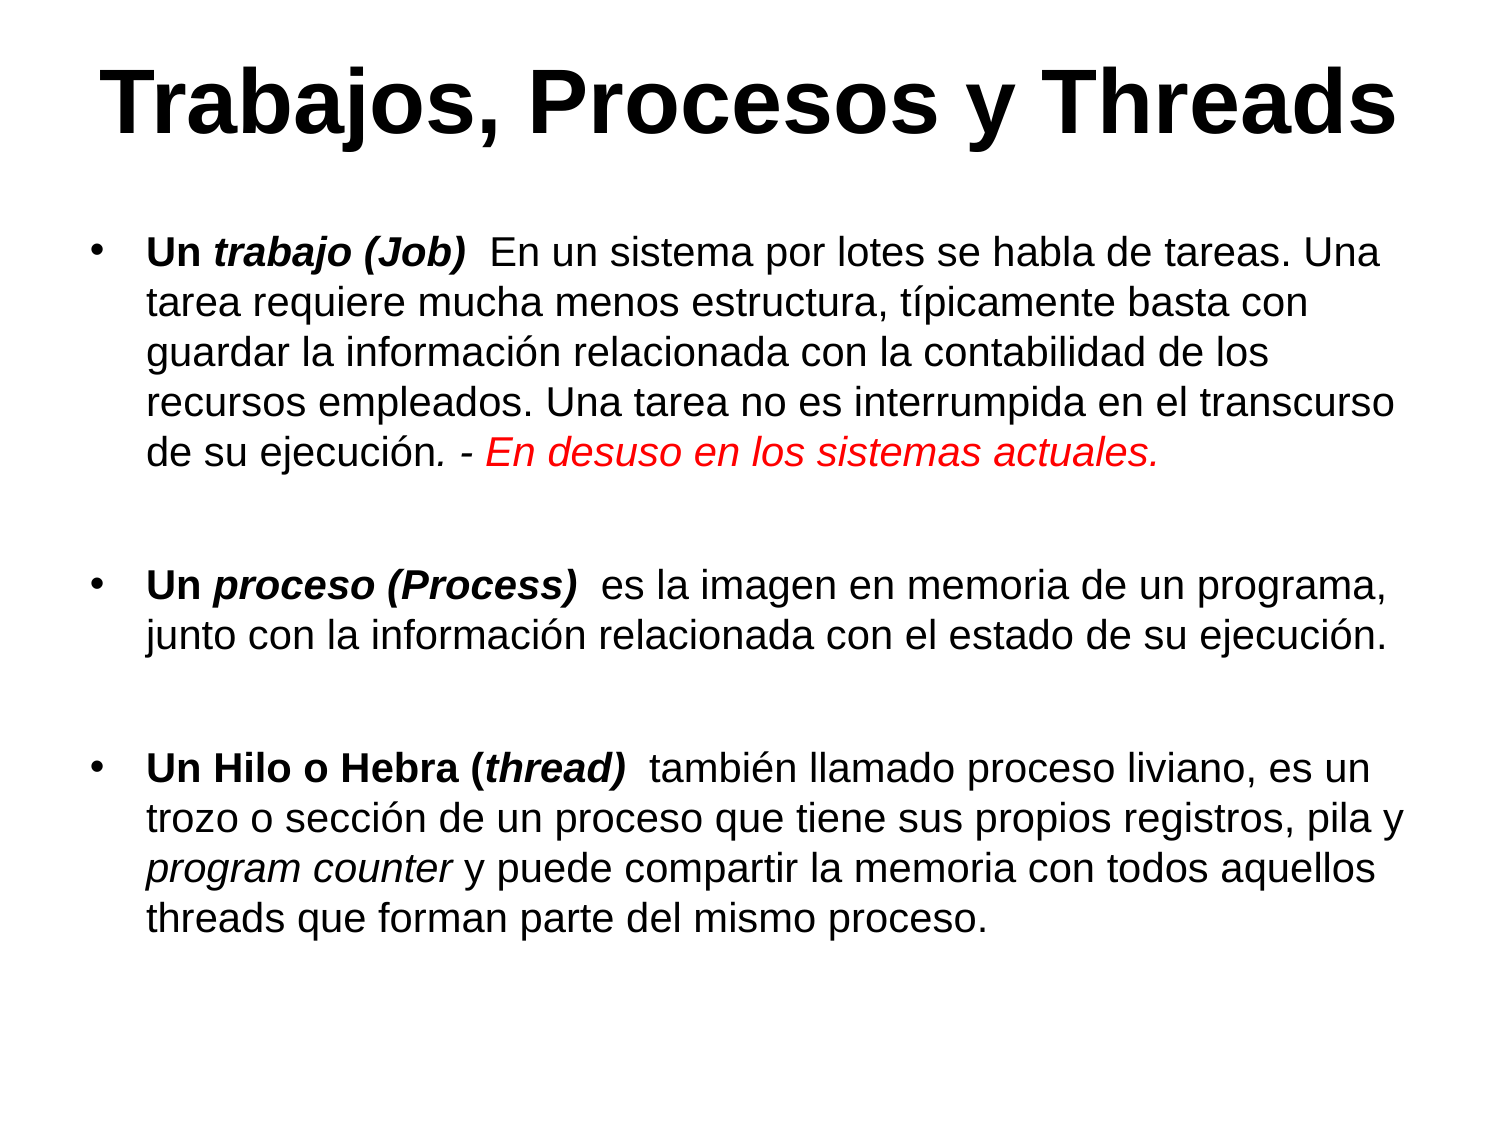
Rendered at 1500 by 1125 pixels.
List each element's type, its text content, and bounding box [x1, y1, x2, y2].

list Un trabajo (Job) En un sistema por lotes se habla de tareas. Una tarea requiere mucha menos estructura, típicamente basta con guardar la información relacionada con la contabilidad de los recursos empleados. Una tarea no es interrumpida en el transcurso de su ejecución. - En desuso en los sistemas actuales. Un proceso (Process) es la imagen en memoria de un programa, junto con la información relacionada con el estado de su ejecución. Un Hilo o Hebra (thread) también llamado proceso liviano, es un trozo o sección de un proceso que tiene sus propios registros, pila y program counter y puede compartir la memoria con todos aquellos threads que forman parte del mismo proceso. [75, 216, 1425, 1047]
title Trabajos, Procesos y Threads [75, 45, 1425, 149]
